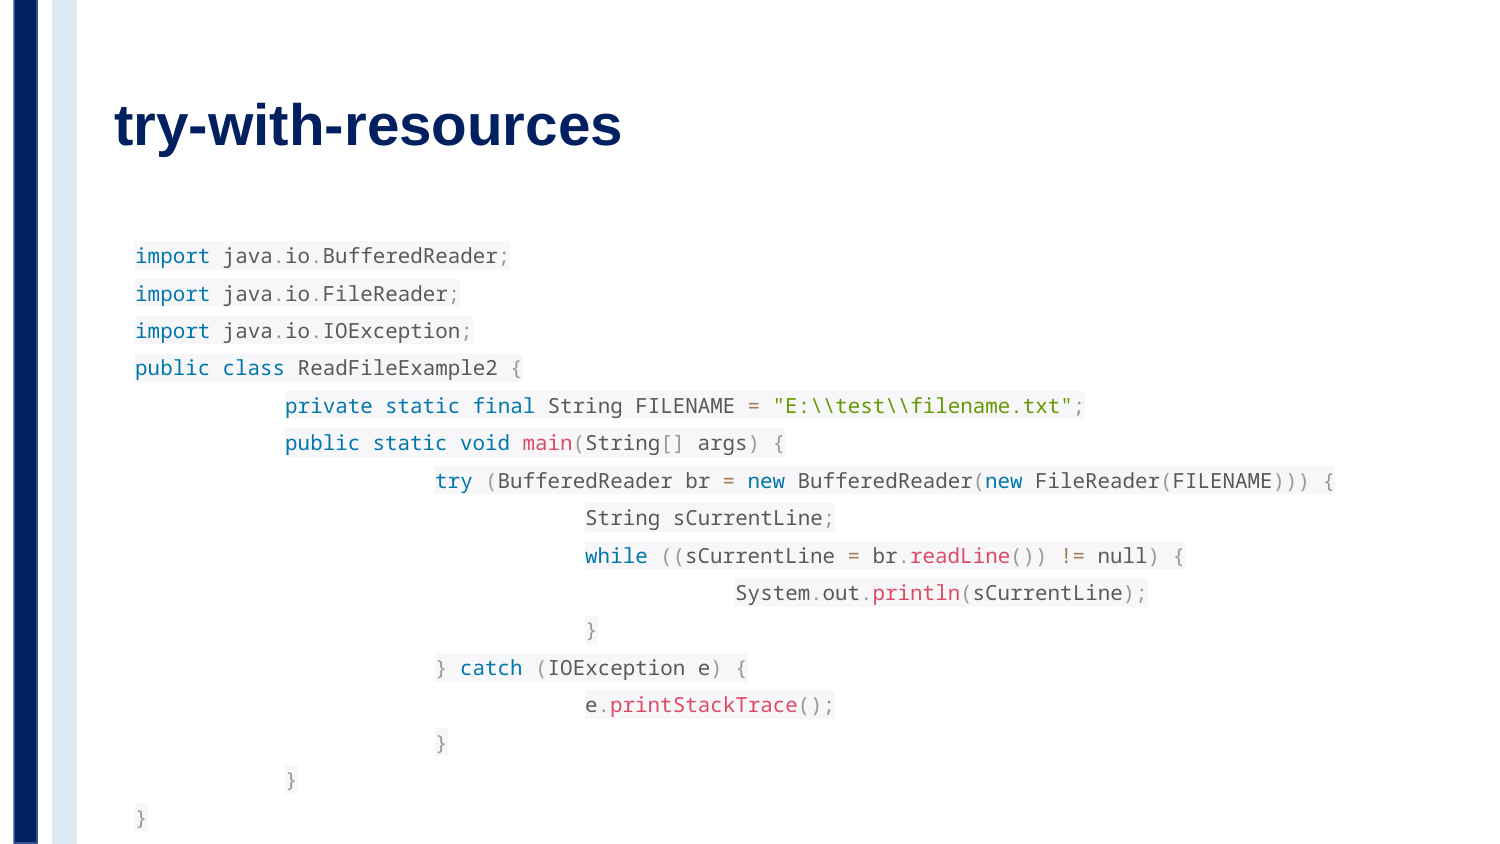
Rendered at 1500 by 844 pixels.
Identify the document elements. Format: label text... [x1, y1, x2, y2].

list import java.io.BufferedReader; import java.io.FileReader; import java.io.IOException; public class ReadFileExample2 { private static final String FILENAME = "E:\\test\\filename.txt"; public static void main(String[] args) { try (BufferedReader br = new BufferedReader(new FileReader(FILENAME))) { String sCurrentLine; while ((sCurrentLine = br.readLine()) != null) { System.out.println(sCurrentLine); } } catch (IOException e) { e.printStackTrace(); } } } [103, 224, 1397, 760]
title try-with-resources [103, 44, 1397, 208]
